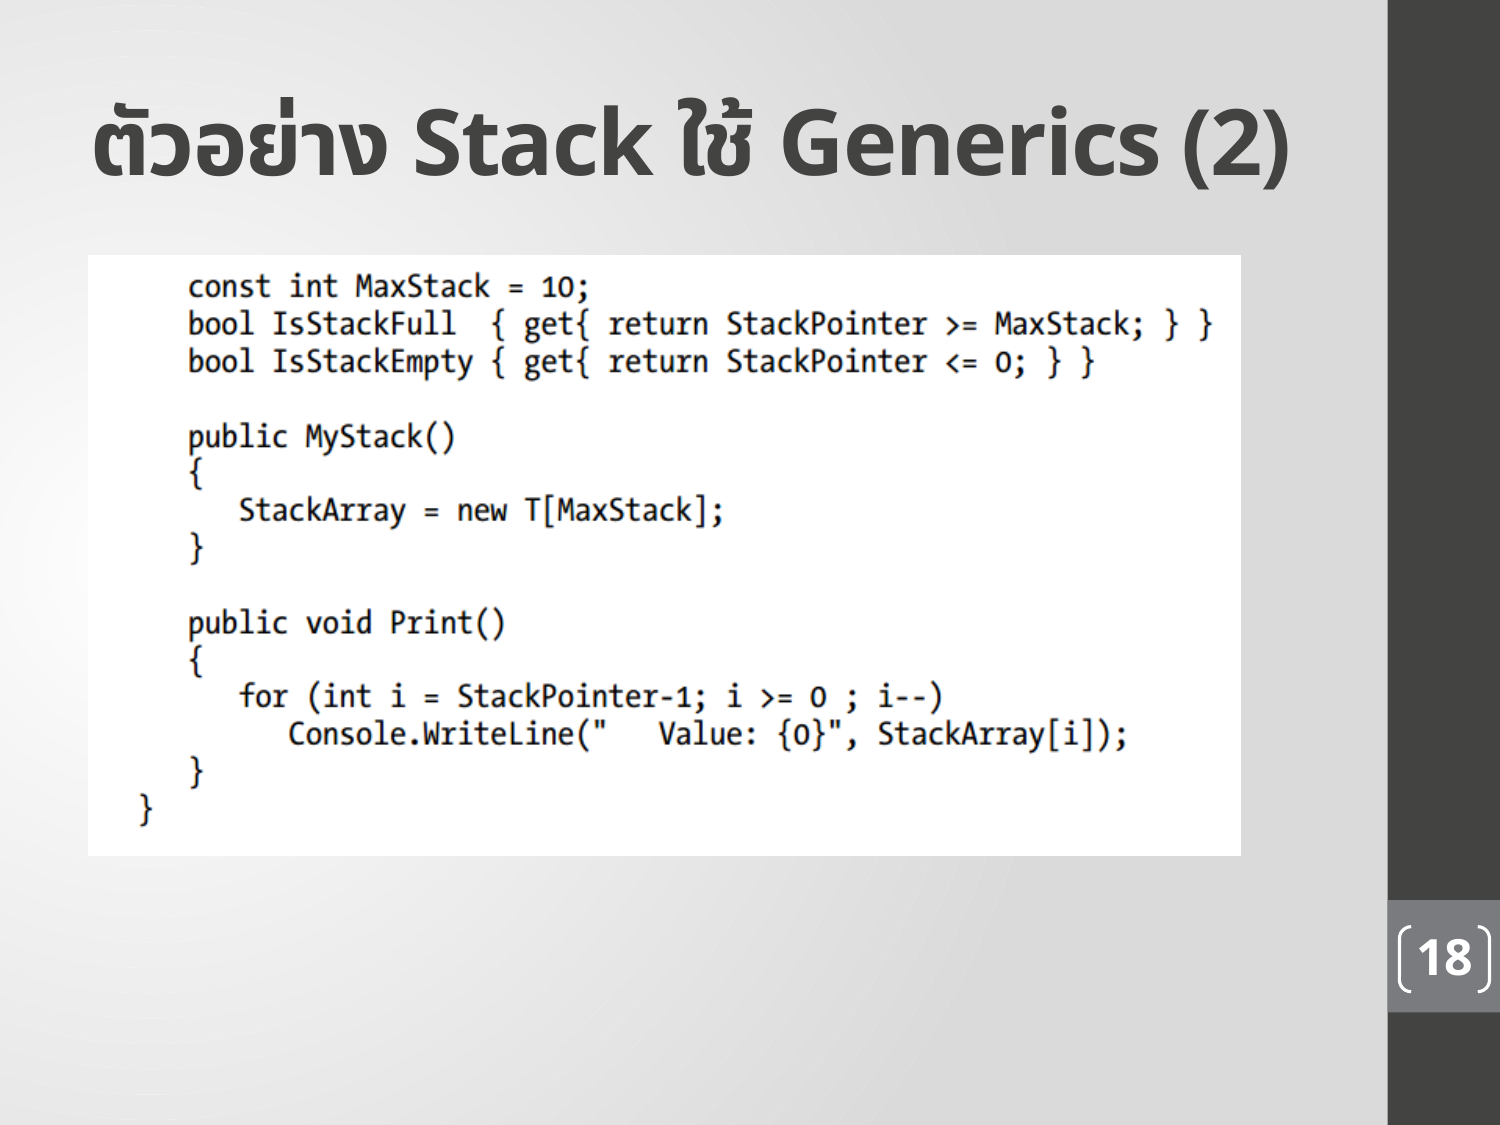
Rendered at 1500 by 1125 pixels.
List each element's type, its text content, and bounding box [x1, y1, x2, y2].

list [88, 255, 1241, 856]
slide_number 18 [1397, 925, 1492, 994]
title ตัวอย่าง Stack ใช้ Generics (2) [75, 45, 1325, 233]
